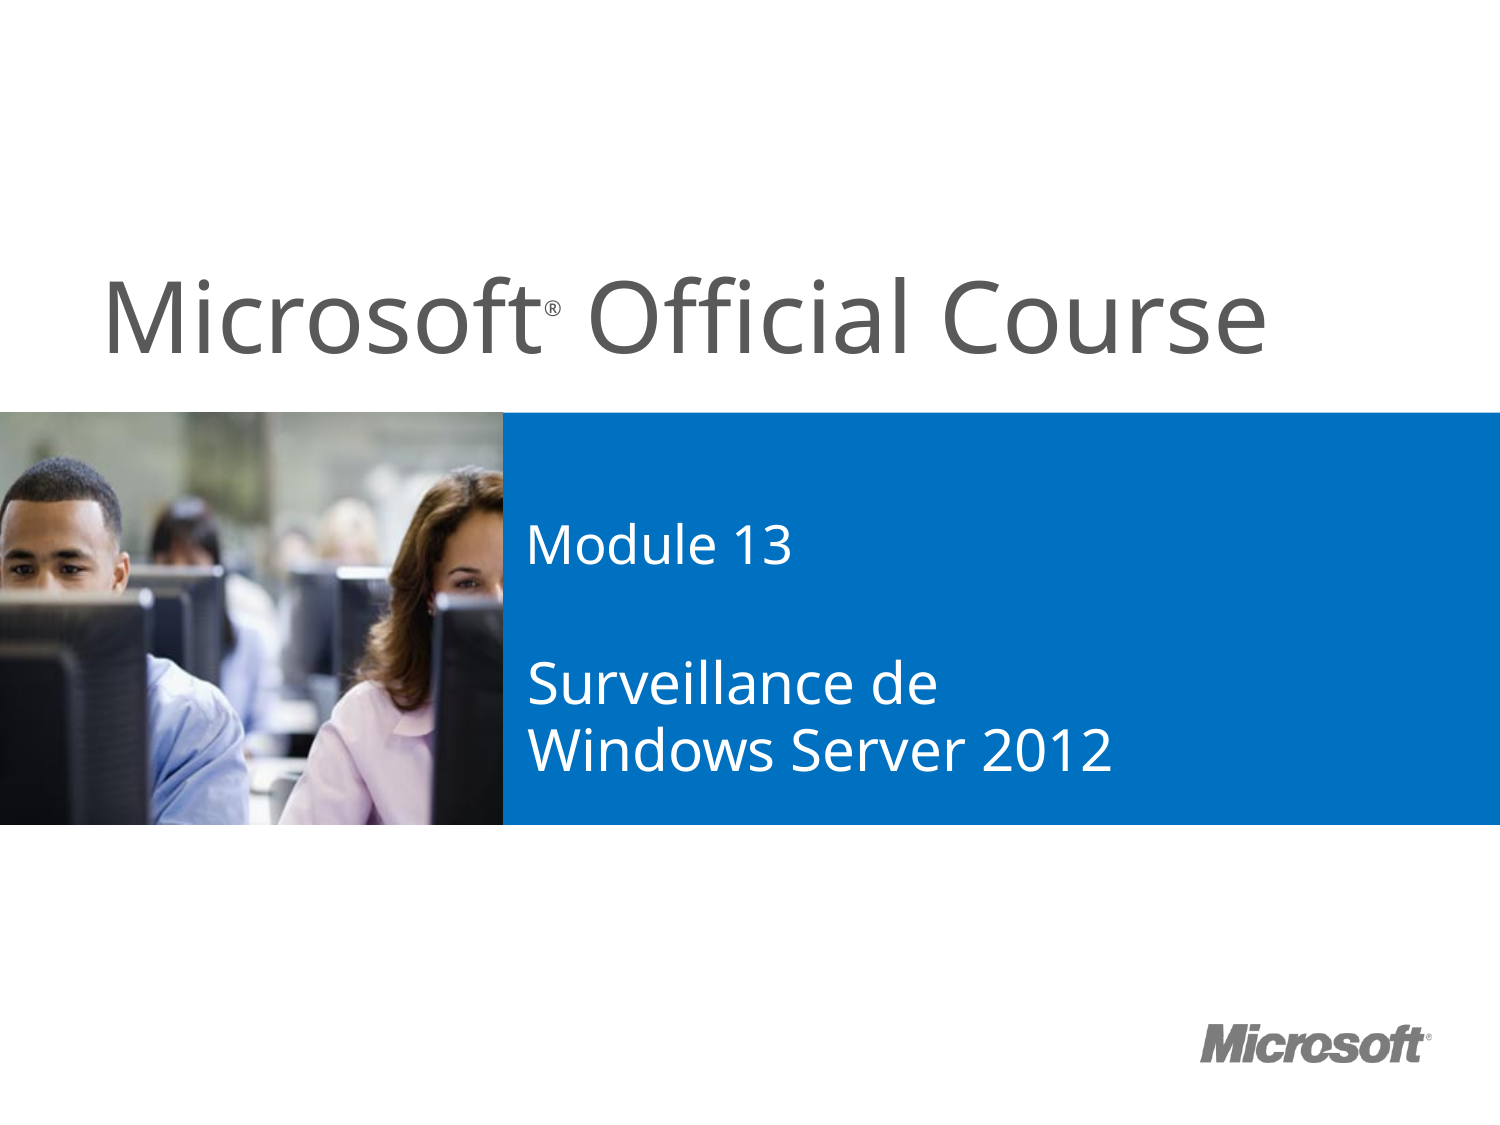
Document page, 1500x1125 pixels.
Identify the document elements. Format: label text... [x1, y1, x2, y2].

picture [0, 412, 503, 825]
subtitle Surveillance de Windows Server 2012 [511, 643, 1460, 826]
title Module 13 [524, 519, 1451, 576]
